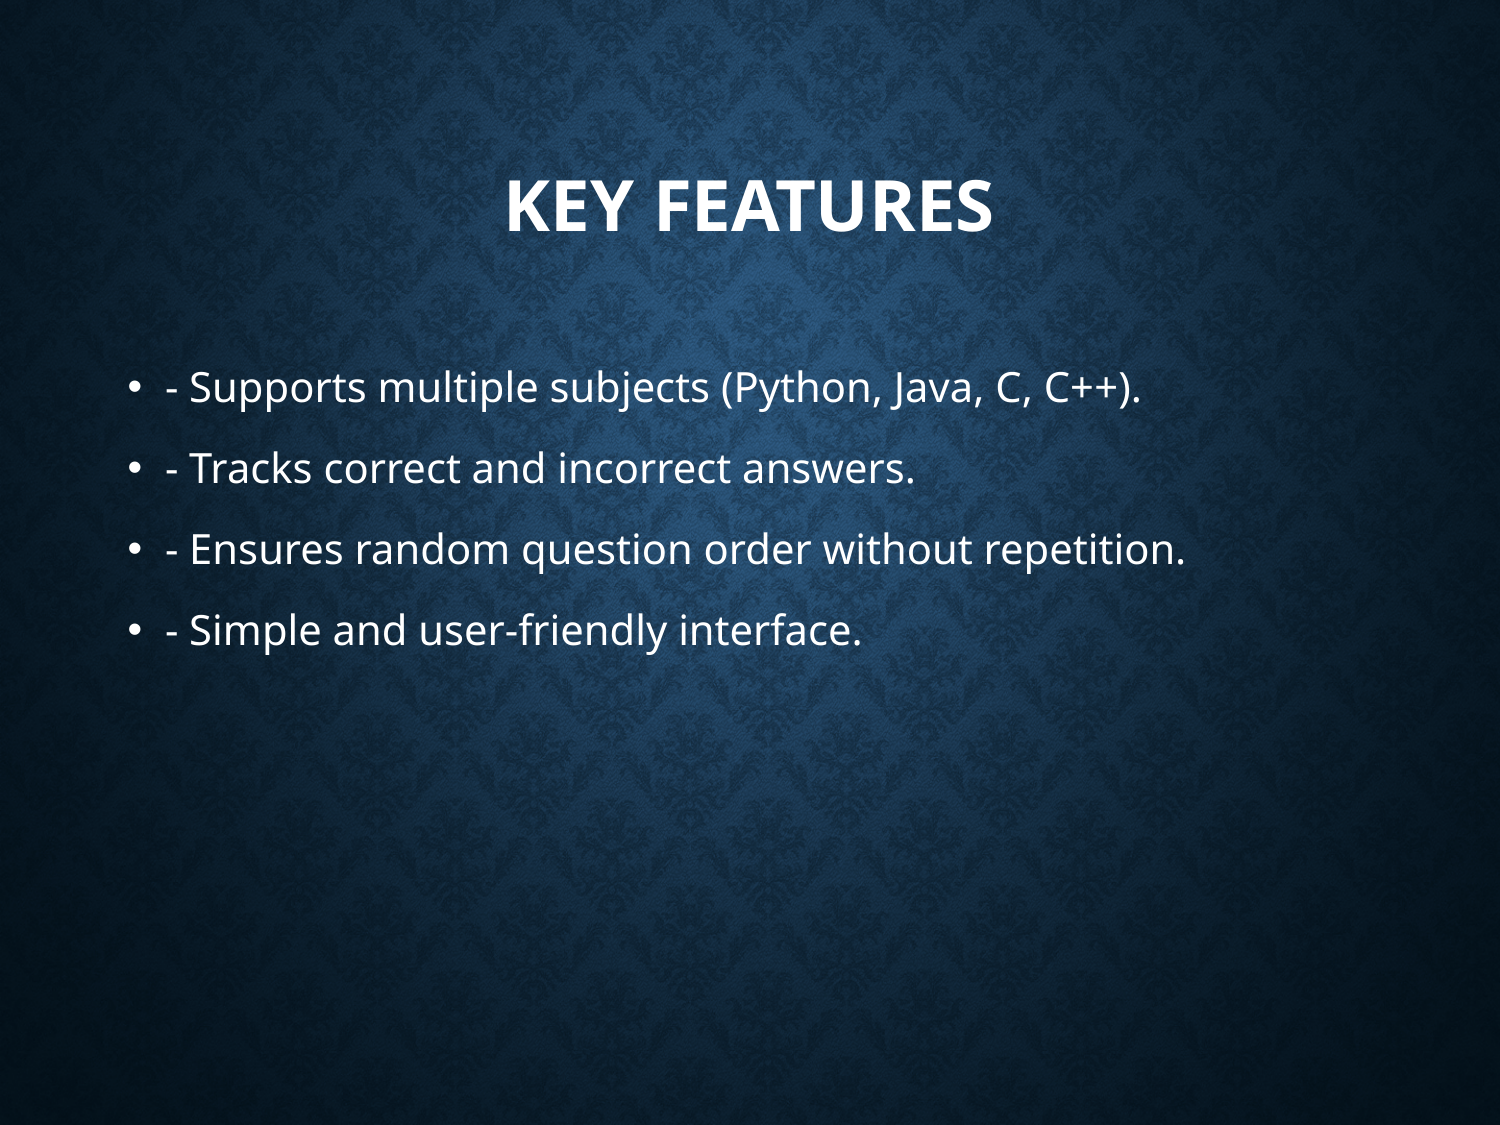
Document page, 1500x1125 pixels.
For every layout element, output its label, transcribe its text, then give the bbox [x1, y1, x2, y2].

list - Supports multiple subjects (Python, Java, C, C++). - Tracks correct and incorrect answers. - Ensures random question order without repetition. - Simple and user-friendly interface. [112, 343, 1387, 950]
title Key Features [112, 99, 1387, 318]
